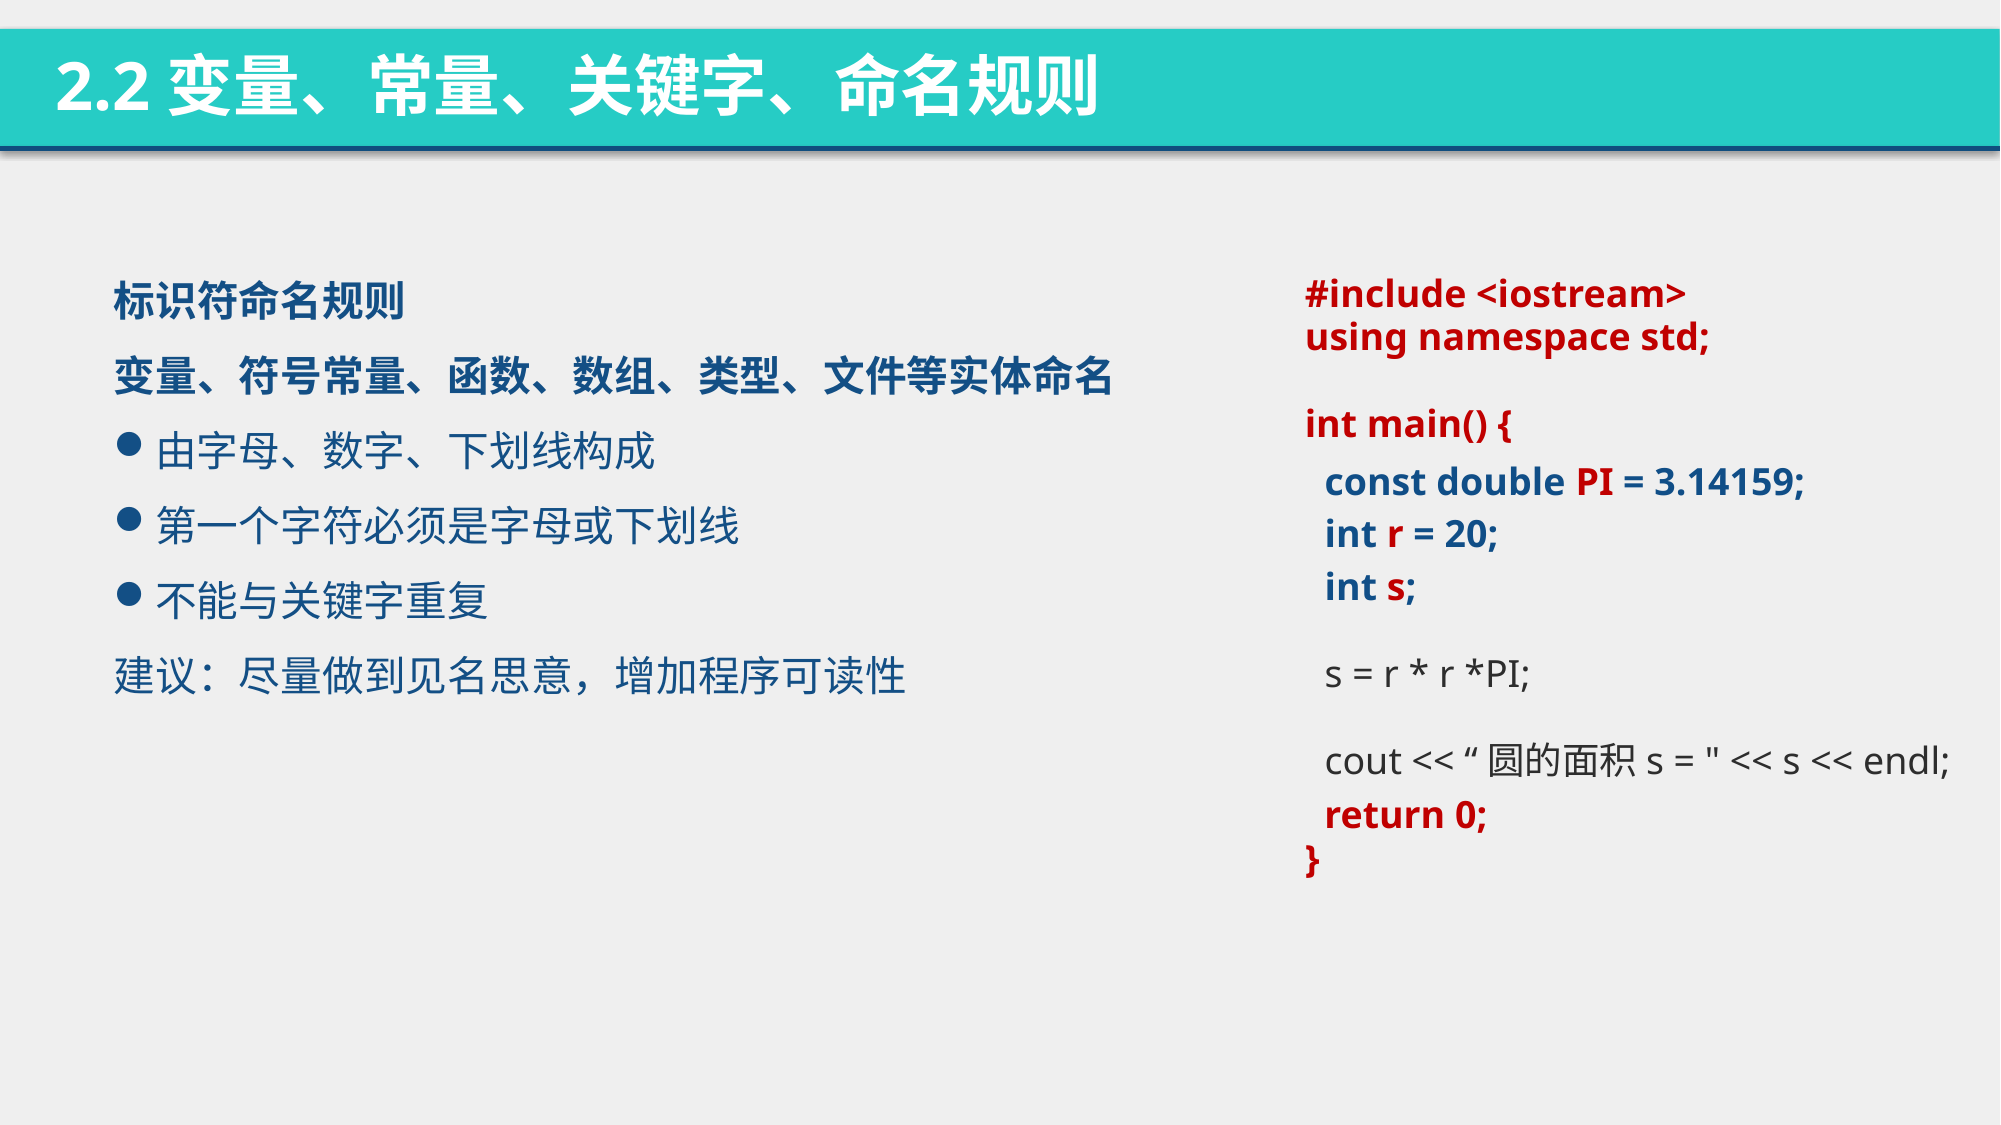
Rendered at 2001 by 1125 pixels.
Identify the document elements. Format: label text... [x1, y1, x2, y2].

text_box const double PI = 3.14159; int r = 20; int s; s = r * r *PI; cout << “圆的面积s = " << s << endl; [1309, 450, 2000, 790]
text_box [0, 28, 2000, 146]
text_box #include <iostream> using namespace std; int main() { return 0; } [1290, 271, 1803, 940]
text_box 标识符命名规则 变量、符号常量、函数、数组、类型、文件等实体命名 由字母、数字、下划线构成 第一个字符必须是字母或下划线 不能与关键字重复 建议：尽量做到见名思意，增加程序可读性 [98, 242, 1167, 708]
text_box 2.2变量、常量、关键字、命名规则 [40, 36, 1135, 132]
